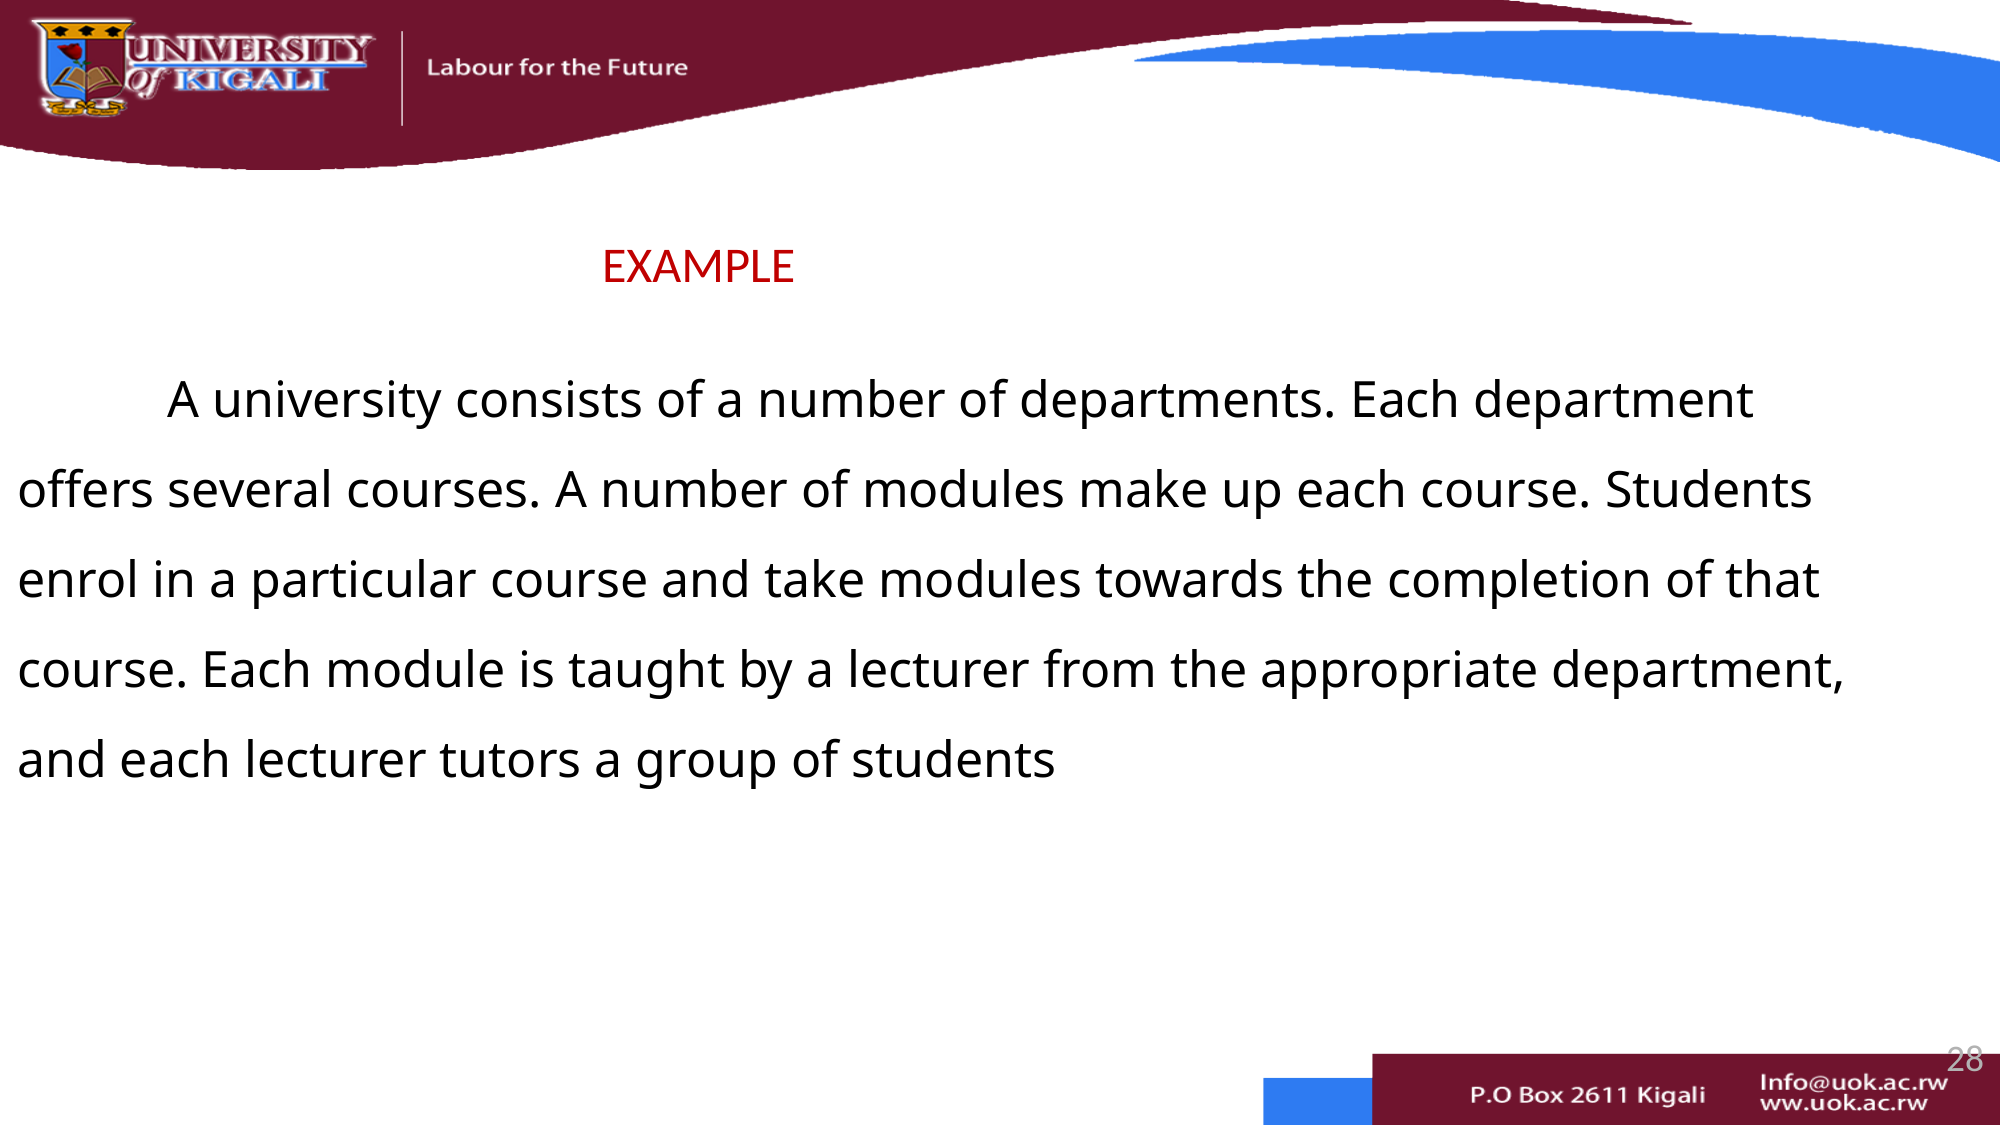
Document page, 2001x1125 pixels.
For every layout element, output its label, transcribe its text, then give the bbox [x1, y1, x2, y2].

picture [0, 0, 2000, 1125]
list A university consists of a number of departments. Each department offers several courses. A number of modules make up each course. Students enrol in a particular course and take modules towards the completion of that course. Each module is taught by a lecturer from the appropriate department, and each lecturer tutors a group of students [17, 337, 1865, 423]
text_box EXAMPLE [587, 224, 1263, 300]
slide_number 28 [1883, 1034, 1984, 1113]
title Example [697, 423, 1303, 537]
